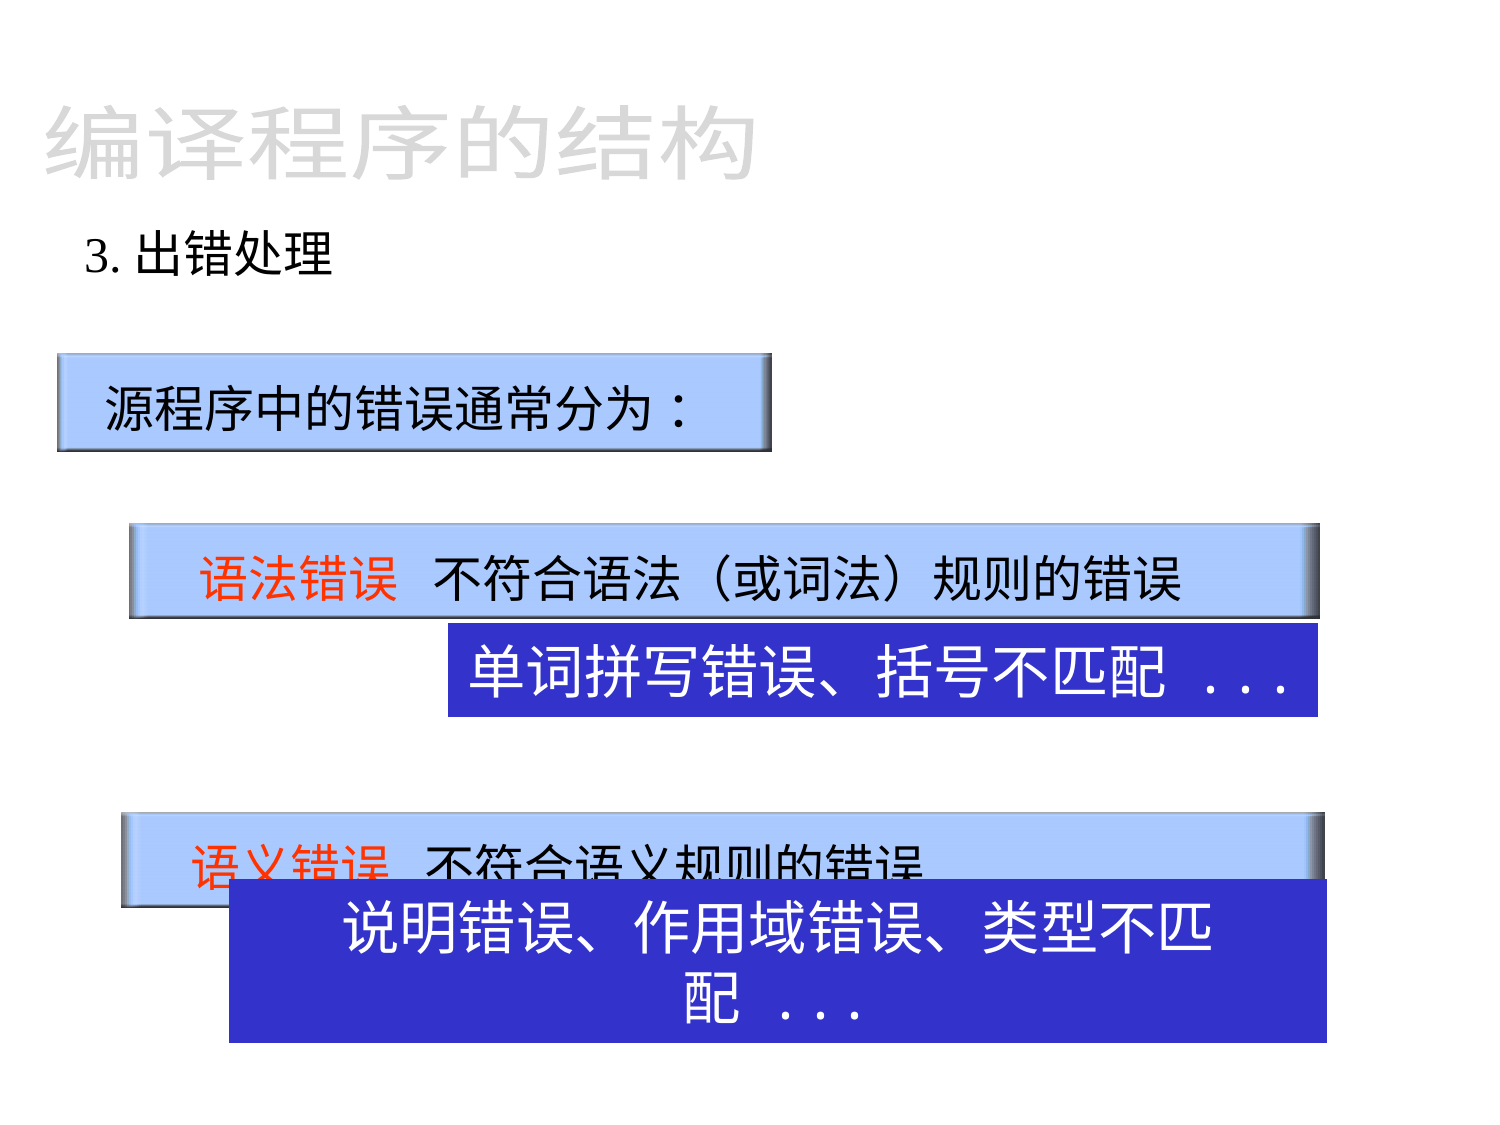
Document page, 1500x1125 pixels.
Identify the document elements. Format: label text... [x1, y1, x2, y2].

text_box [121, 812, 1325, 908]
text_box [57, 353, 772, 452]
text_box 3.出错处理 [69, 215, 528, 291]
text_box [129, 523, 1320, 619]
text_box 说明错误、作用域错误、类型不匹配 ... [233, 916, 1323, 1039]
text_box 单词拼写错误、括号不匹配 ... [453, 627, 1314, 713]
